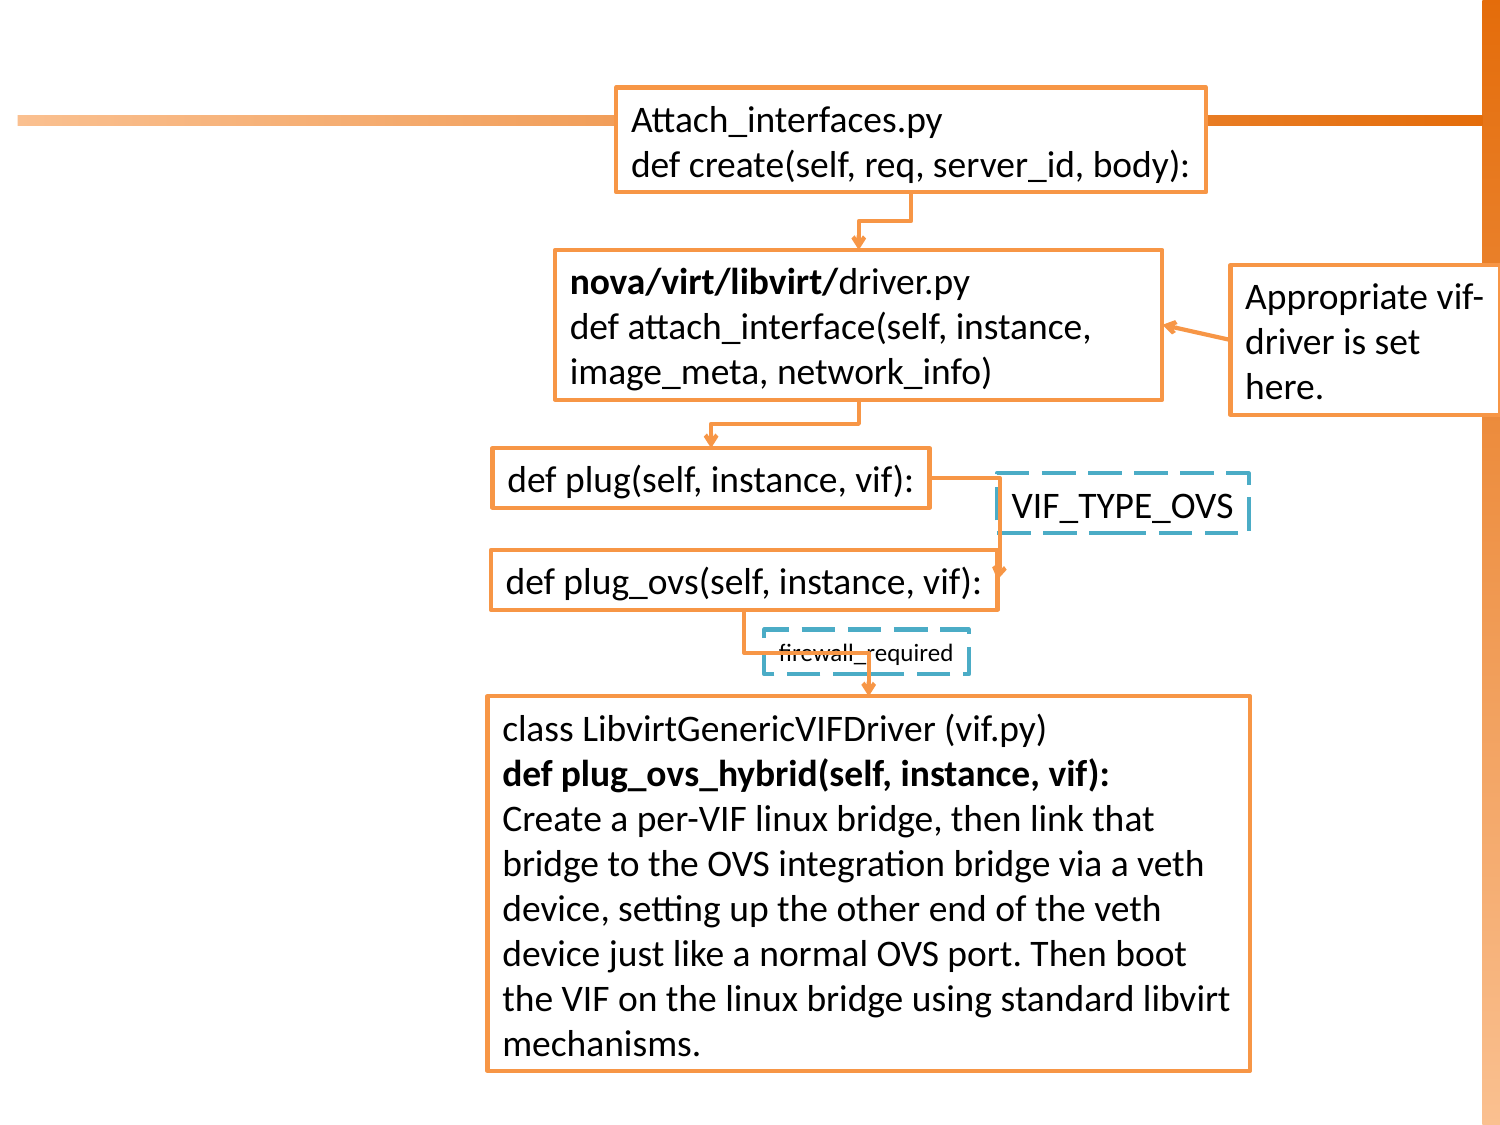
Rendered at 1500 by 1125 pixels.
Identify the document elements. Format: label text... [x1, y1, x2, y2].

text_box nova/virt/libvirt/driver.py def attach_interface(self, instance, image_meta, network_info) [553, 248, 1164, 402]
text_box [932, 478, 1002, 581]
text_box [763, 590, 850, 716]
text_box Appropriate vif-driver is set here. [1228, 263, 1500, 417]
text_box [761, 350, 809, 499]
text_box def plug(self, instance, vif): [490, 446, 932, 510]
text_box def plug_ovs(self, instance, vif): [489, 548, 1000, 612]
text_box firewall_required [854, 627, 971, 676]
text_box VIF_TYPE_OVS [995, 471, 1251, 535]
text_box class LibvirtGenericVIFDriver (vif.py) def plug_ovs_hybrid(self, instance, vif): Create a per-VIF linux bridge, then link that bridge to the OVS integration bridge via a veth device, setting up the other end of the veth device just like a normal OVS port. Then boot the VIF on the linux bridge using standard libvirt mechanisms. [485, 694, 1252, 1073]
text_box Attach_interfaces.py def create(self, req, server_id, body): [614, 85, 1208, 194]
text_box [856, 195, 914, 249]
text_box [1162, 325, 1231, 342]
